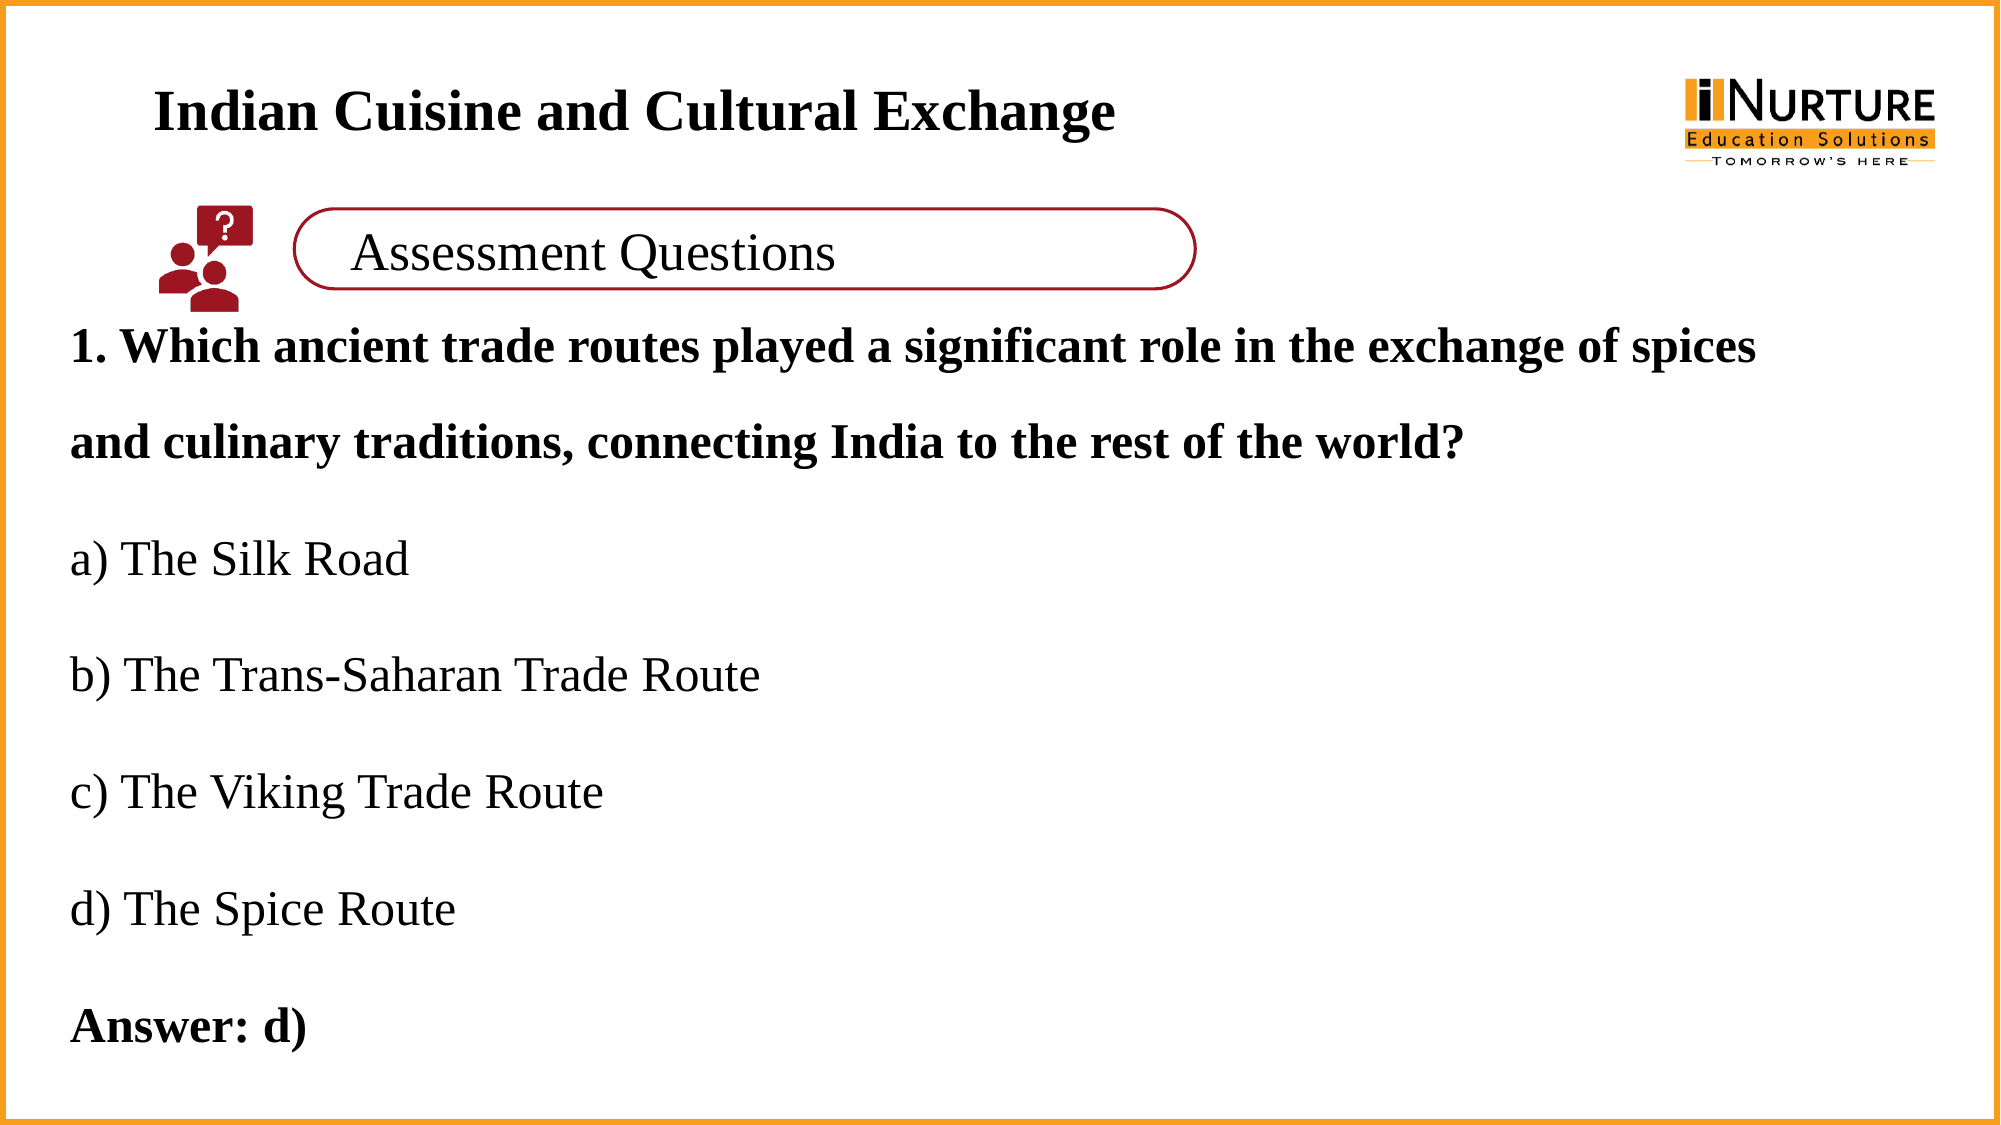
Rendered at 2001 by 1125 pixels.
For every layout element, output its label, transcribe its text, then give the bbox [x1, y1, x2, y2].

picture [1665, 57, 1960, 184]
picture [142, 195, 269, 268]
list 1. Which ancient trade routes played a significant role in the exchange of spices and culinary traditions, connecting India to the rest of the world? a) The Silk Road b) The Trans-Saharan Trade Route c) The Viking Trade Route d) The Spice Route Answer: d) [42, 268, 1846, 1088]
list Indian Cuisine and Cultural Exchange [101, 72, 1656, 184]
